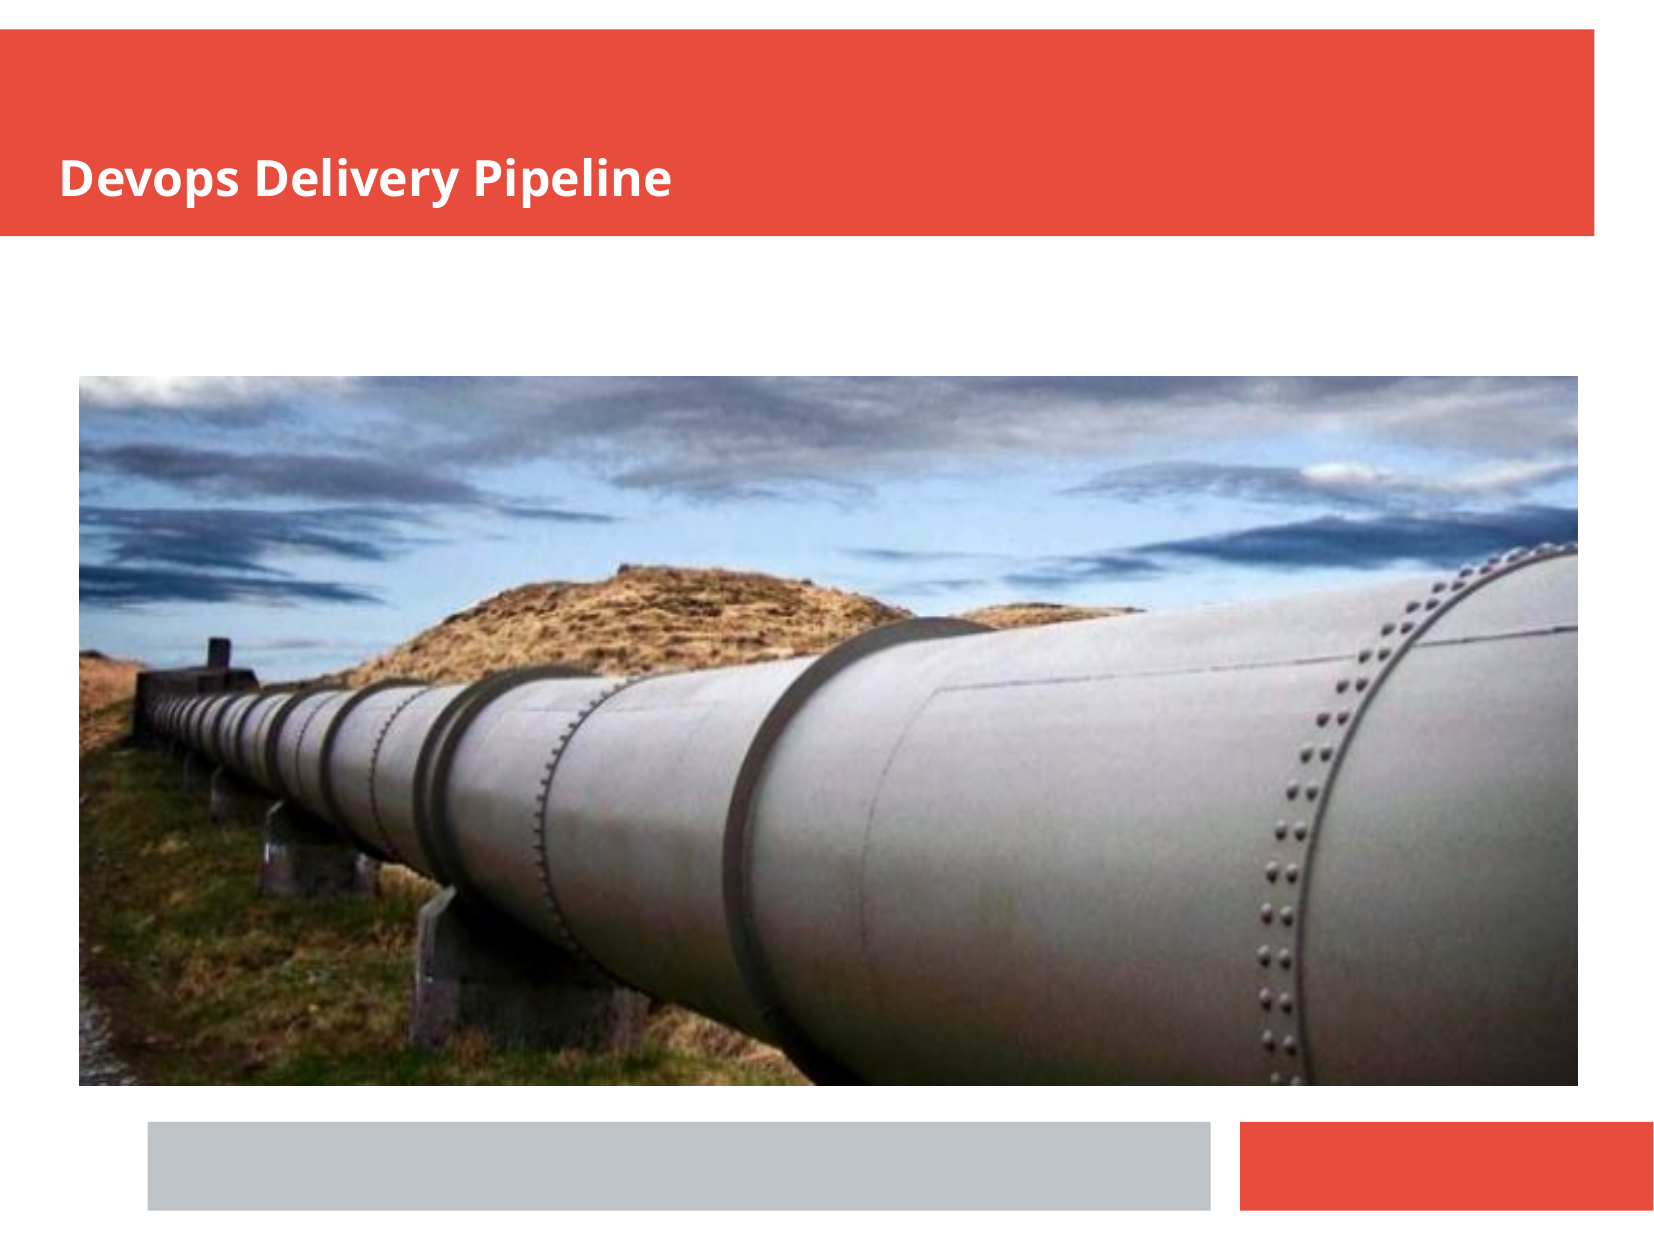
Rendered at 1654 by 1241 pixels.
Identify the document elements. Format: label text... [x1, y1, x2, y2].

text_box Devops Delivery Pipeline [58, 58, 1595, 207]
picture [79, 376, 1579, 1086]
